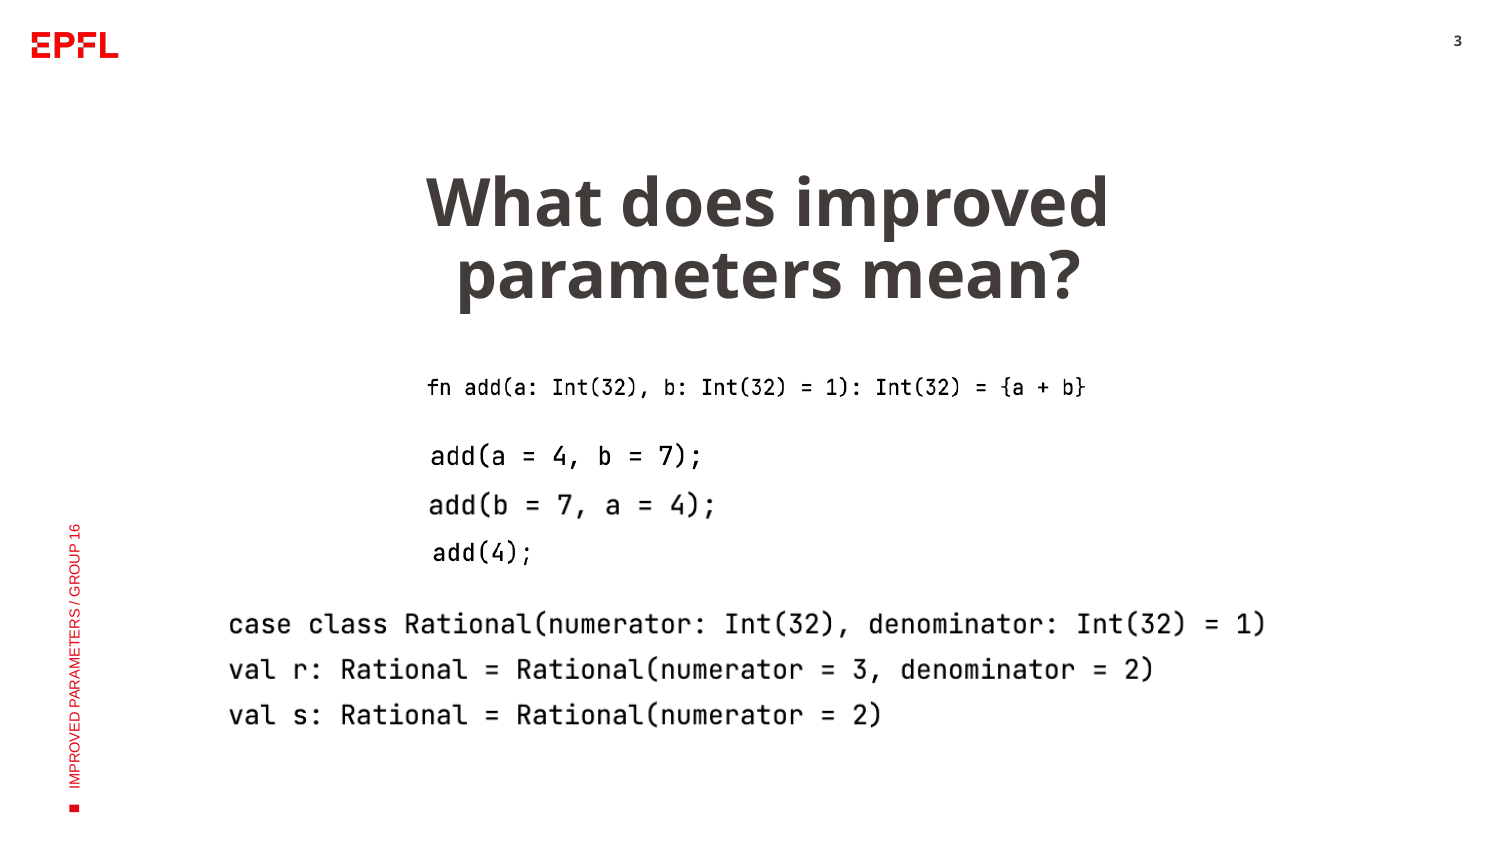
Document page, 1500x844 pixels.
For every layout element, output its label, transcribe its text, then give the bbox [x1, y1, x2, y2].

picture [224, 592, 1276, 745]
picture [426, 534, 700, 582]
slide_number 3 [1415, 32, 1500, 59]
picture [21, 21, 129, 69]
picture [420, 355, 1100, 529]
slide_number IMPROVED PARAMETERS / GROUP 16 [0, 256, 149, 805]
title What does improved parameters mean? [324, 168, 1195, 345]
